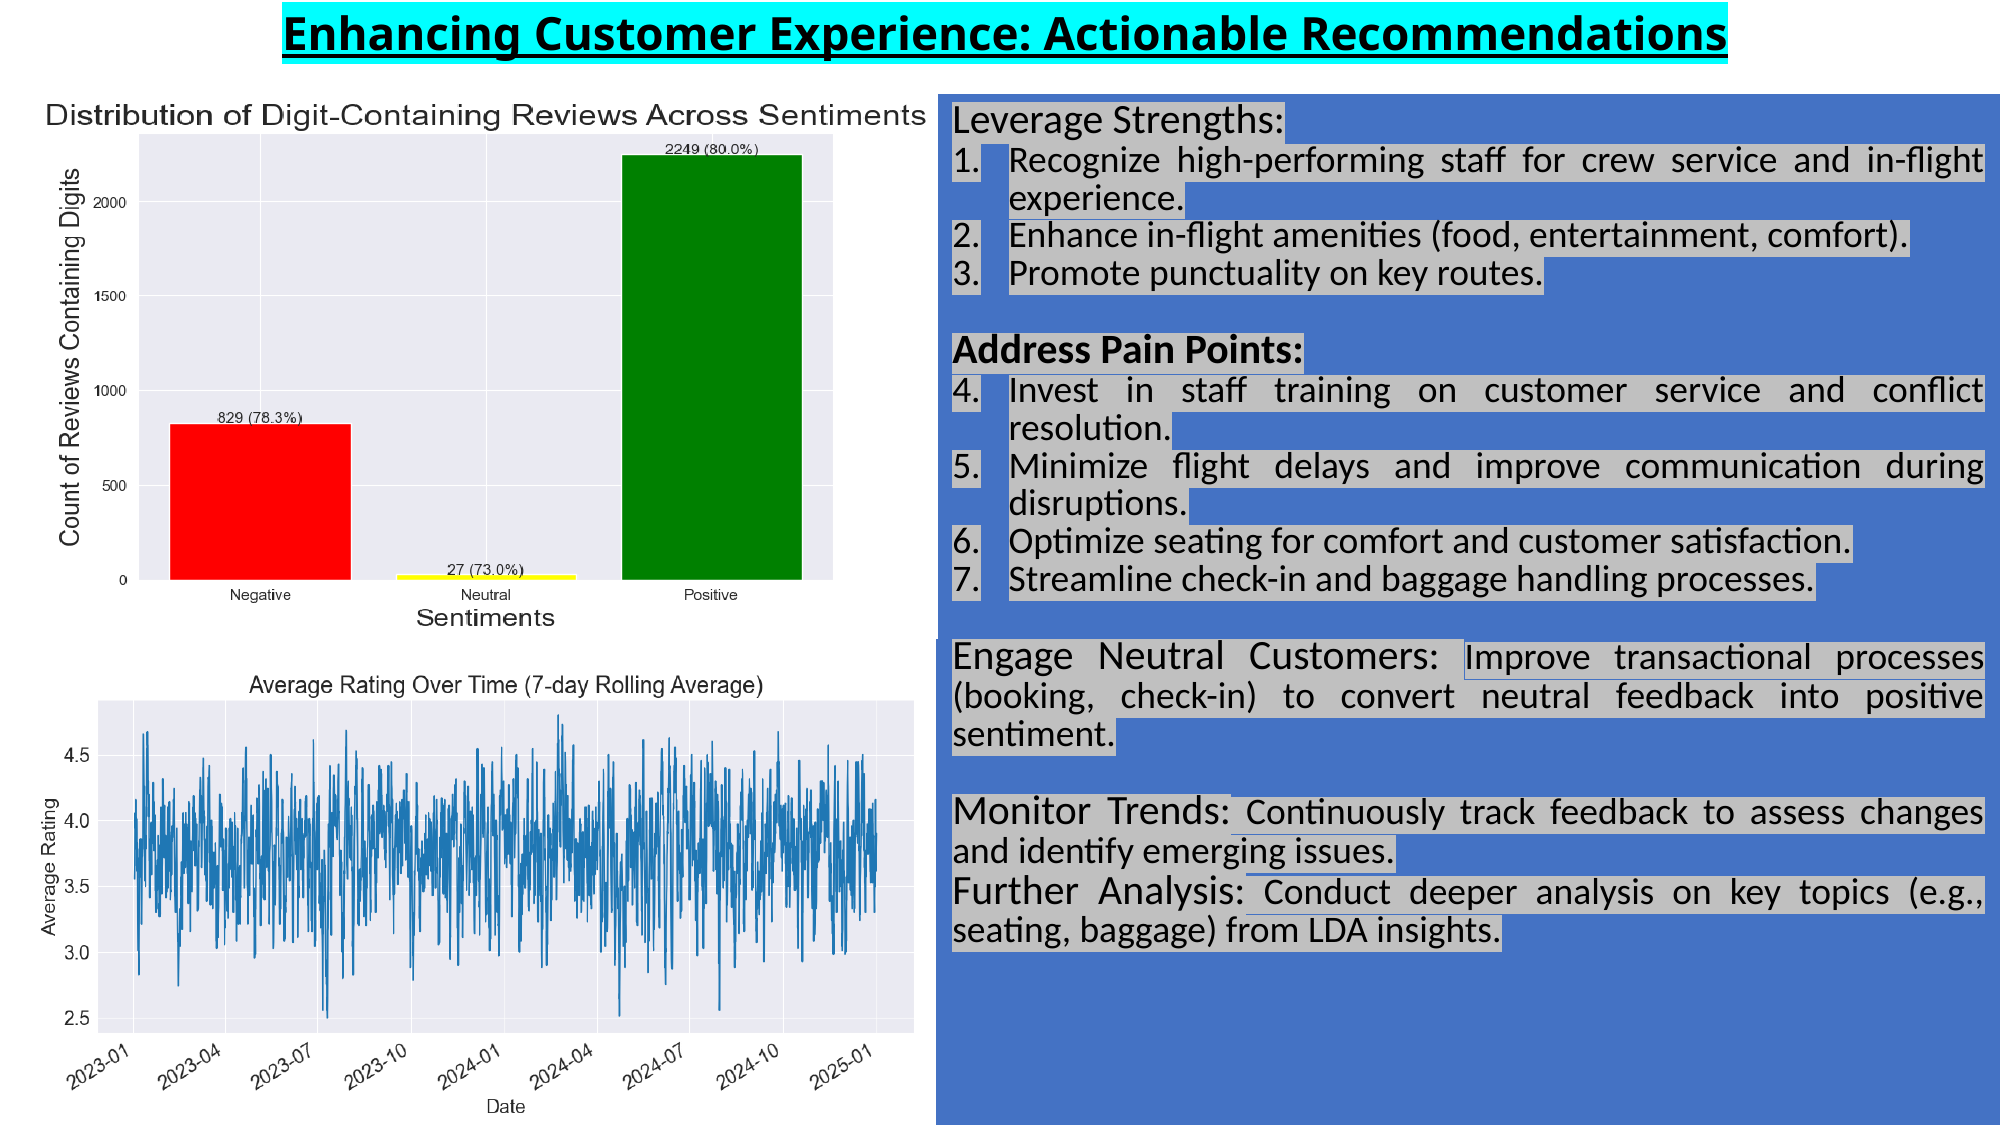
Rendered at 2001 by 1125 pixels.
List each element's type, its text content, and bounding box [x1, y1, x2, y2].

picture [34, 94, 938, 640]
picture [34, 667, 921, 1125]
title Enhancing Customer Experience: Actionable Recommendations [147, 0, 1863, 73]
table_header Leverage Strengths: Recognize high-performing staff for crew service and in-flight experience. Enhance in-flight amenities (food, entertainment, comfort). Promote punctuality on key routes. Address Pain Points: Invest in staff training on customer service and conflict resolution. Minimize flight delays and improve communication during disruptions. Optimize seating for comfort and customer satisfaction. Streamline check-in and baggage handling processes. Engage Neutral Customers: Improve transactional processes (booking, check-in) to convert neutral feedback into positive sentiment. Monitor Trends: Continuously track feedback to assess changes and identify emerging issues. Further Analysis: Conduct deeper analysis on key topics (e.g., seating, baggage) from LDA insights. [938, 96, 1999, 1125]
